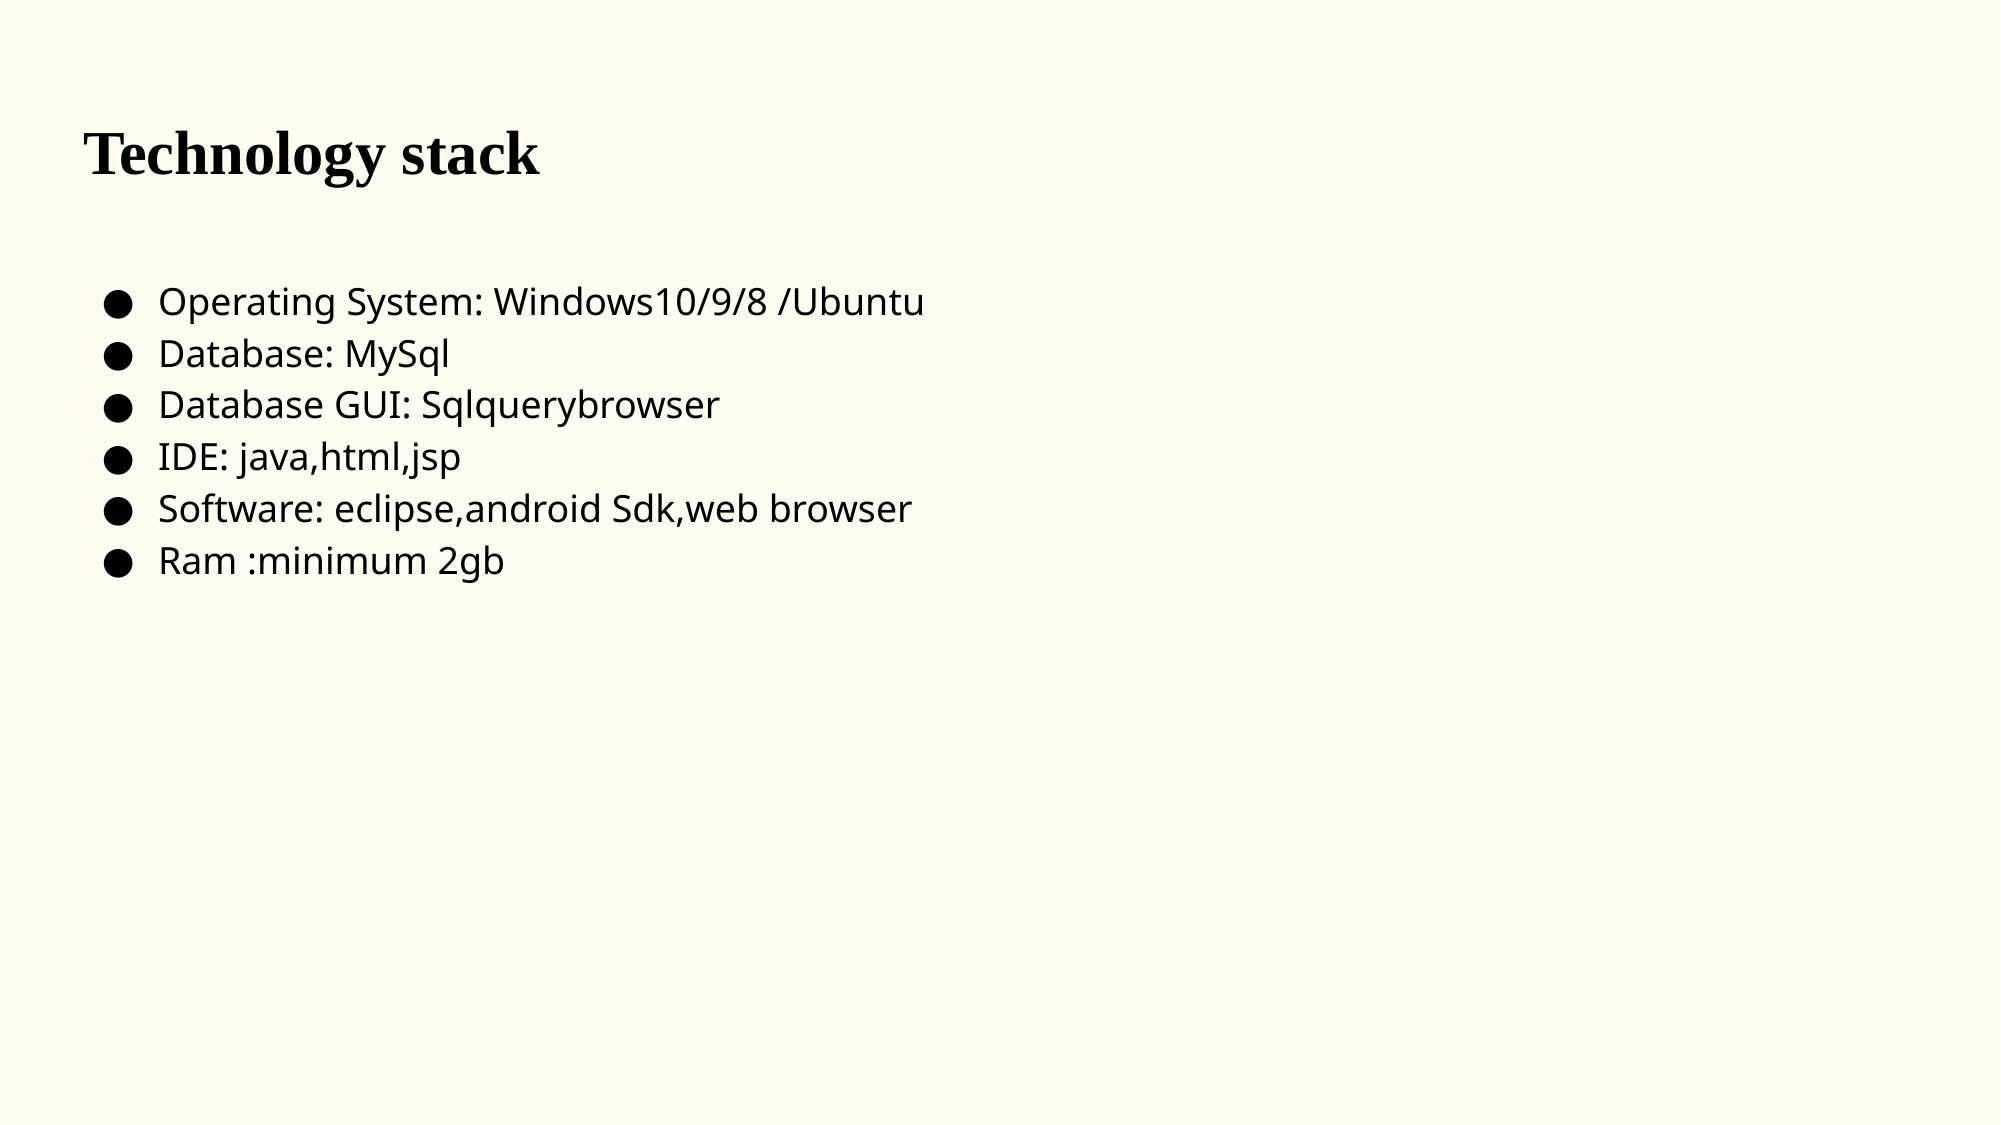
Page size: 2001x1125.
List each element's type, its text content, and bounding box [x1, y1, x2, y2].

list Operating System: Windows10/9/8 /Ubuntu Database: MySql Database GUI: Sqlquerybrowser IDE: java,html,jsp Software: eclipse,android Sdk,web browser Ram :minimum 2gb [68, 256, 1932, 1000]
title Technology stack [68, 97, 1932, 232]
